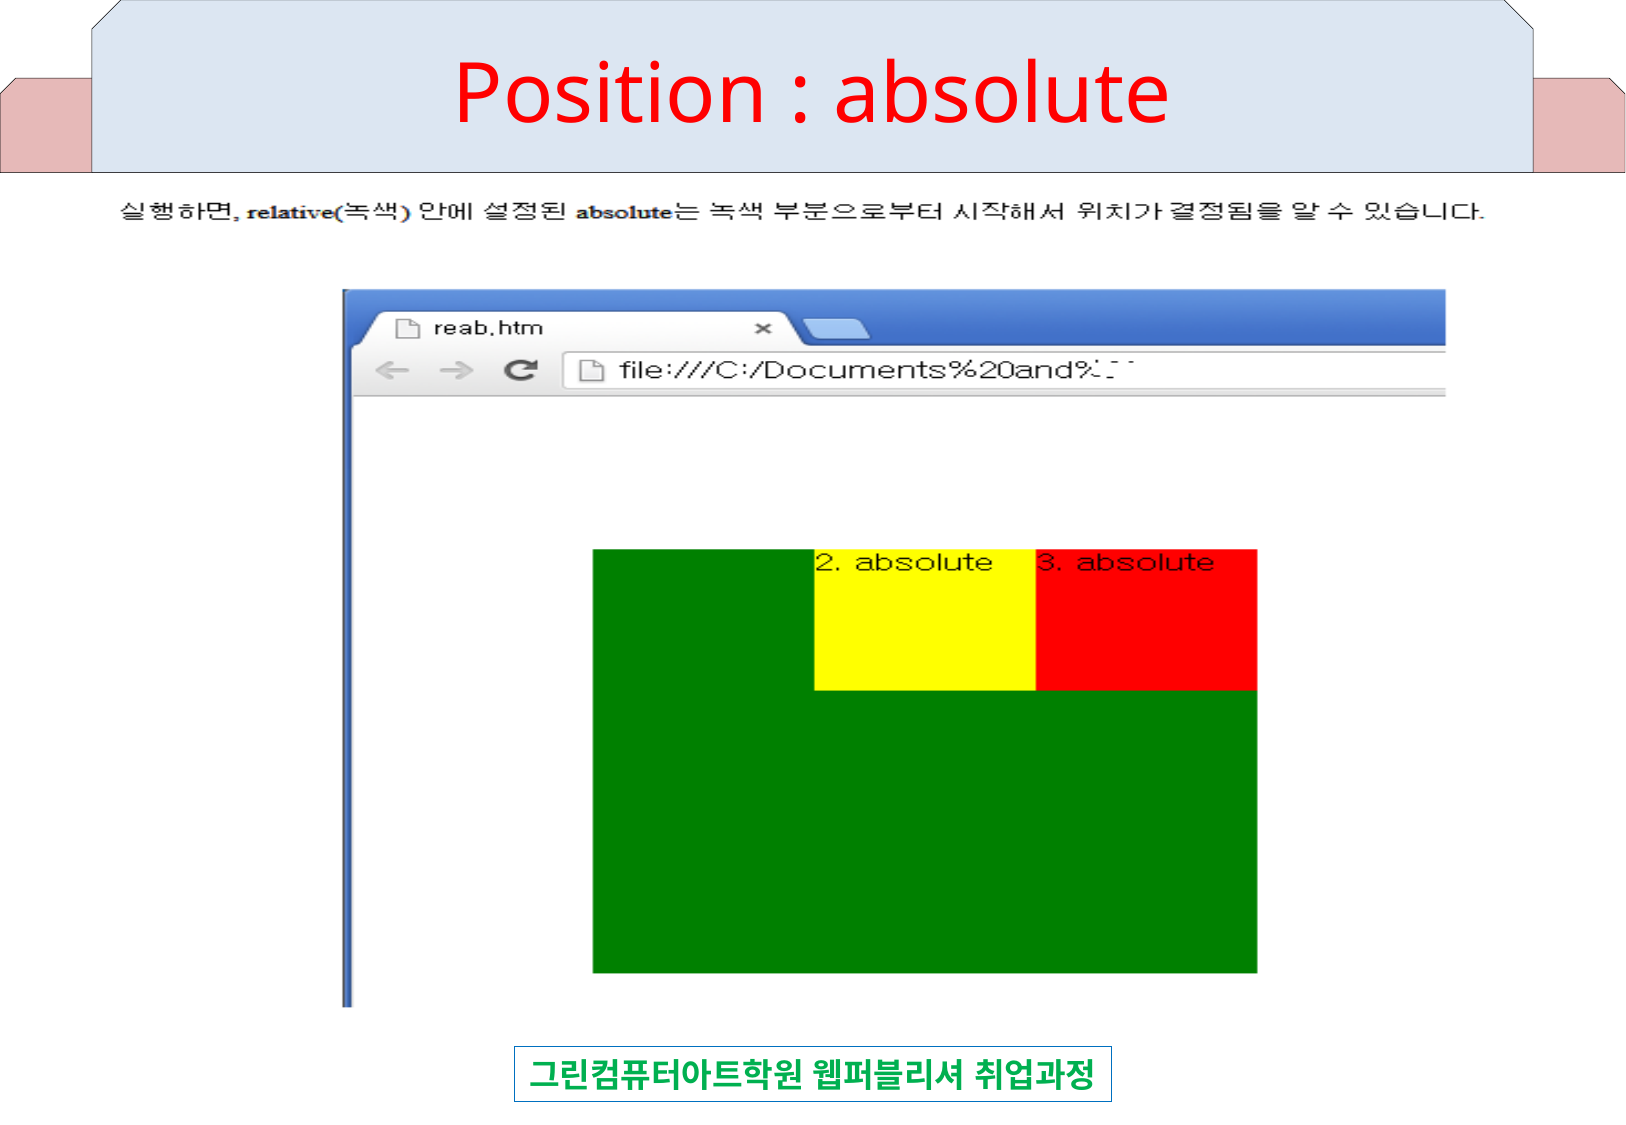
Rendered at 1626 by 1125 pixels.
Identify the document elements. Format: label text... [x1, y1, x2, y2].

title Position : absolute [81, 0, 1544, 183]
picture [115, 195, 1557, 1016]
